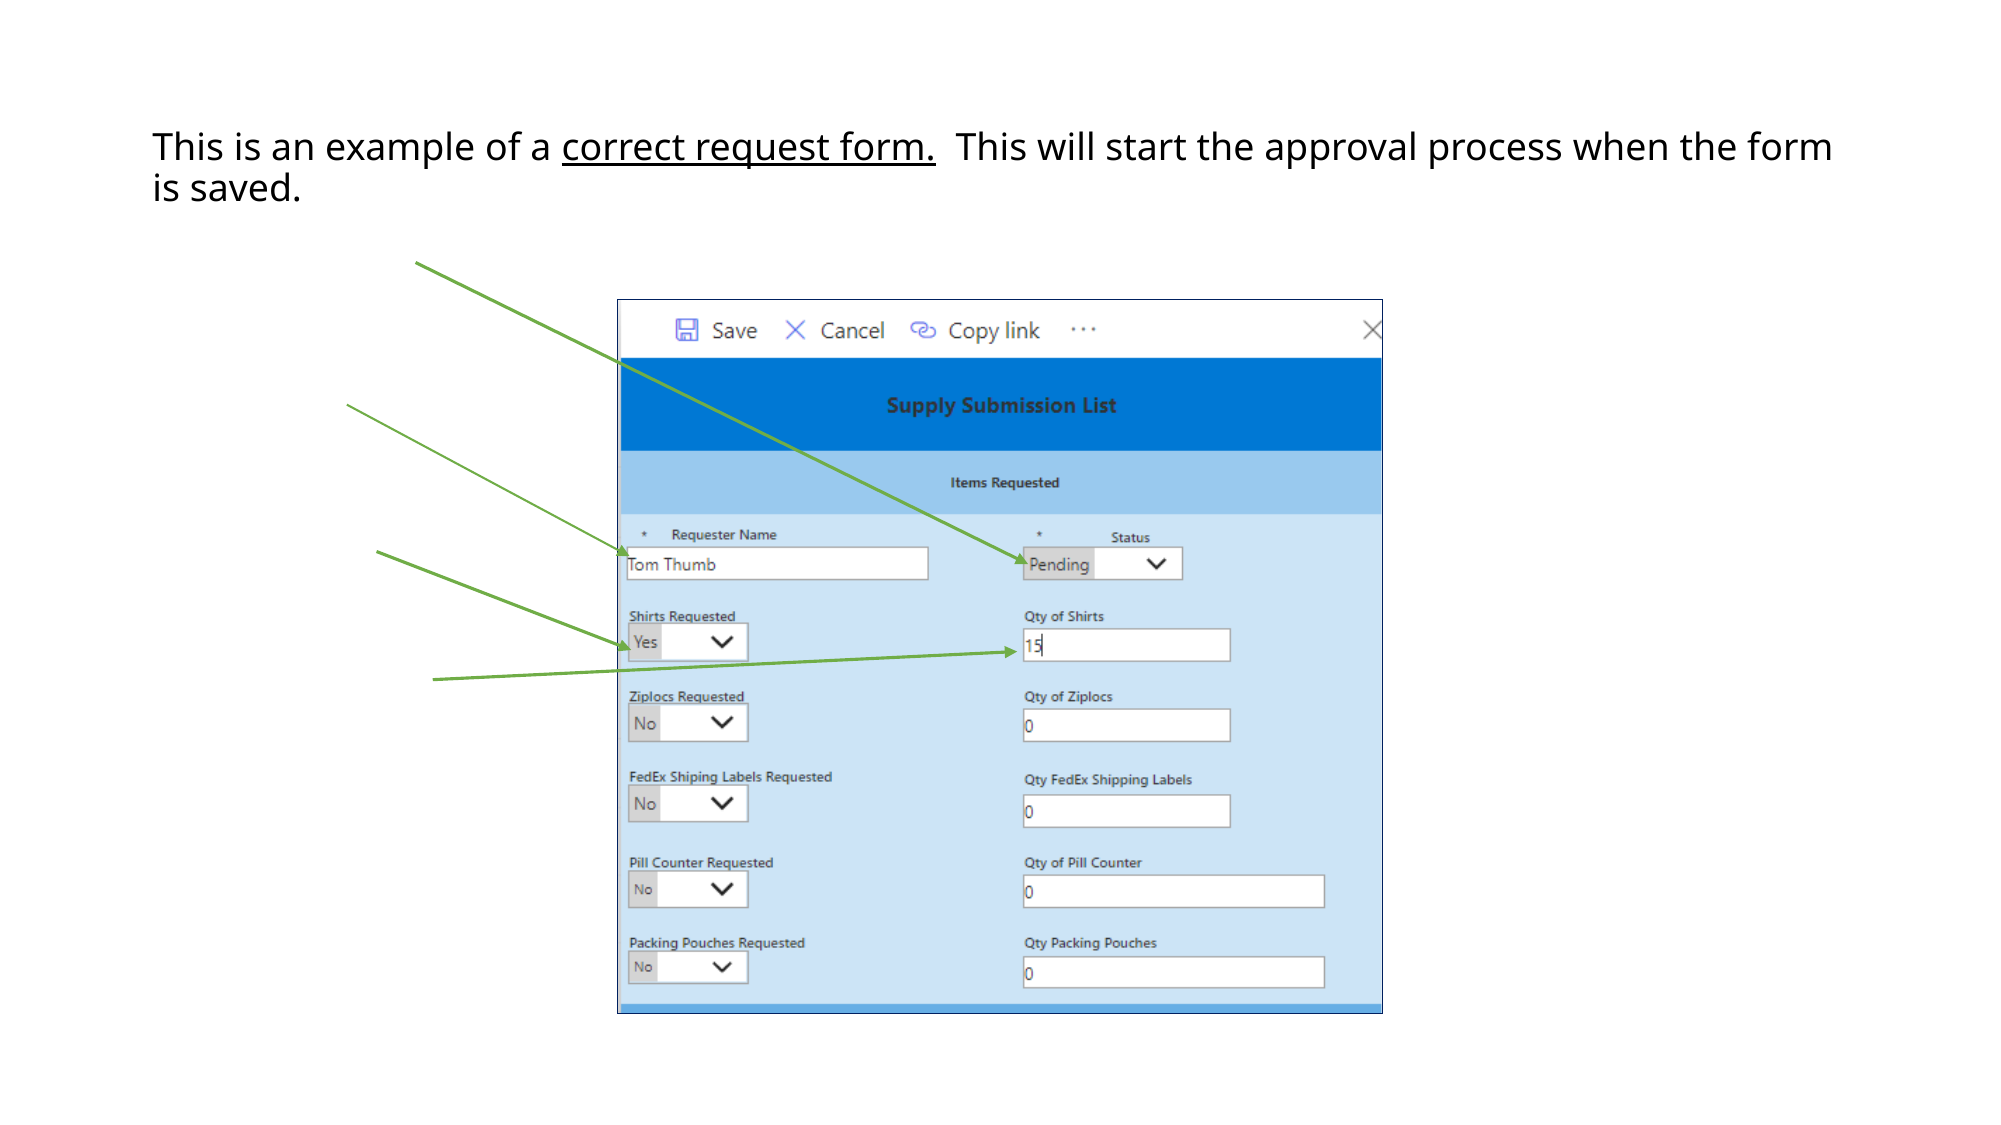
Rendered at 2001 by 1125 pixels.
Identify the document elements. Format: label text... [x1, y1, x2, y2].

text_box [376, 551, 632, 650]
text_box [432, 651, 1018, 680]
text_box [346, 404, 630, 557]
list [617, 299, 1383, 1014]
title This is an example of a correct request form. This will start the approval process when the form is saved. [137, 59, 1863, 278]
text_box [415, 262, 1029, 564]
